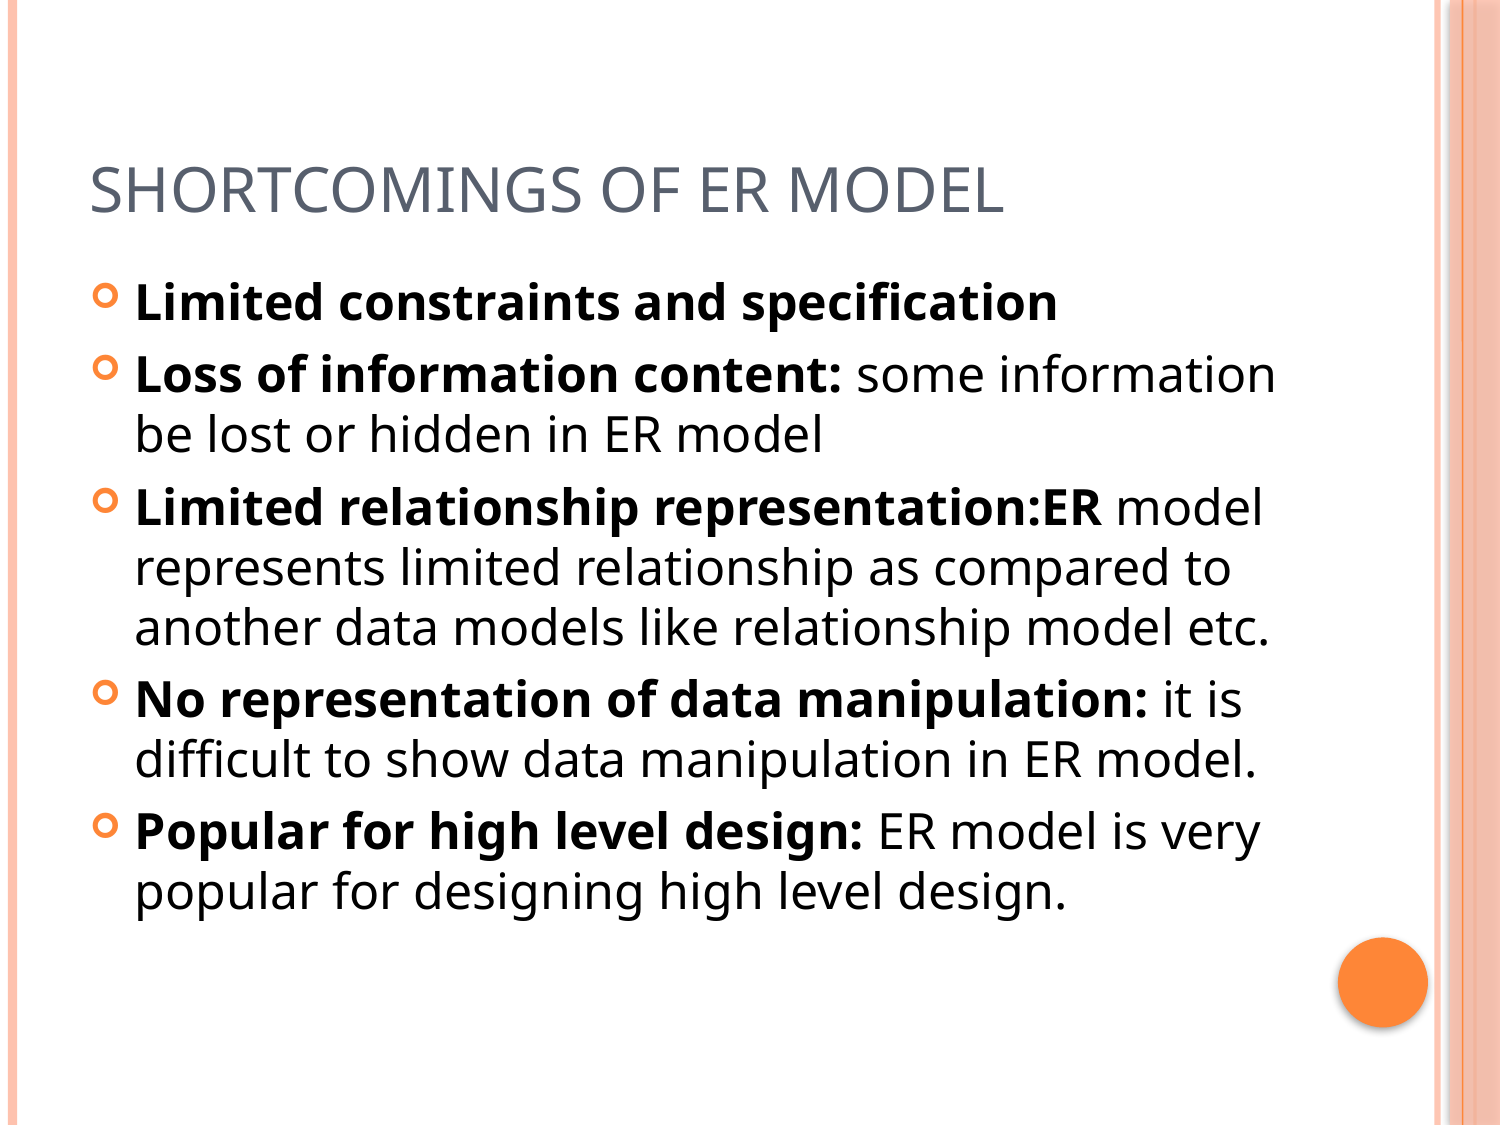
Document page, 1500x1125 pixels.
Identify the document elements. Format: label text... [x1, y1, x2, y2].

title Shortcomings of er model [75, 45, 1300, 233]
list Limited constraints and specification Loss of information content: some information be lost or hidden in ER model Limited relationship representation:ER model represents limited relationship as compared to another data models like relationship model etc. No representation of data manipulation: it is difficult to show data manipulation in ER model. Popular for high level design: ER model is very popular for designing high level design. [75, 262, 1300, 1062]
